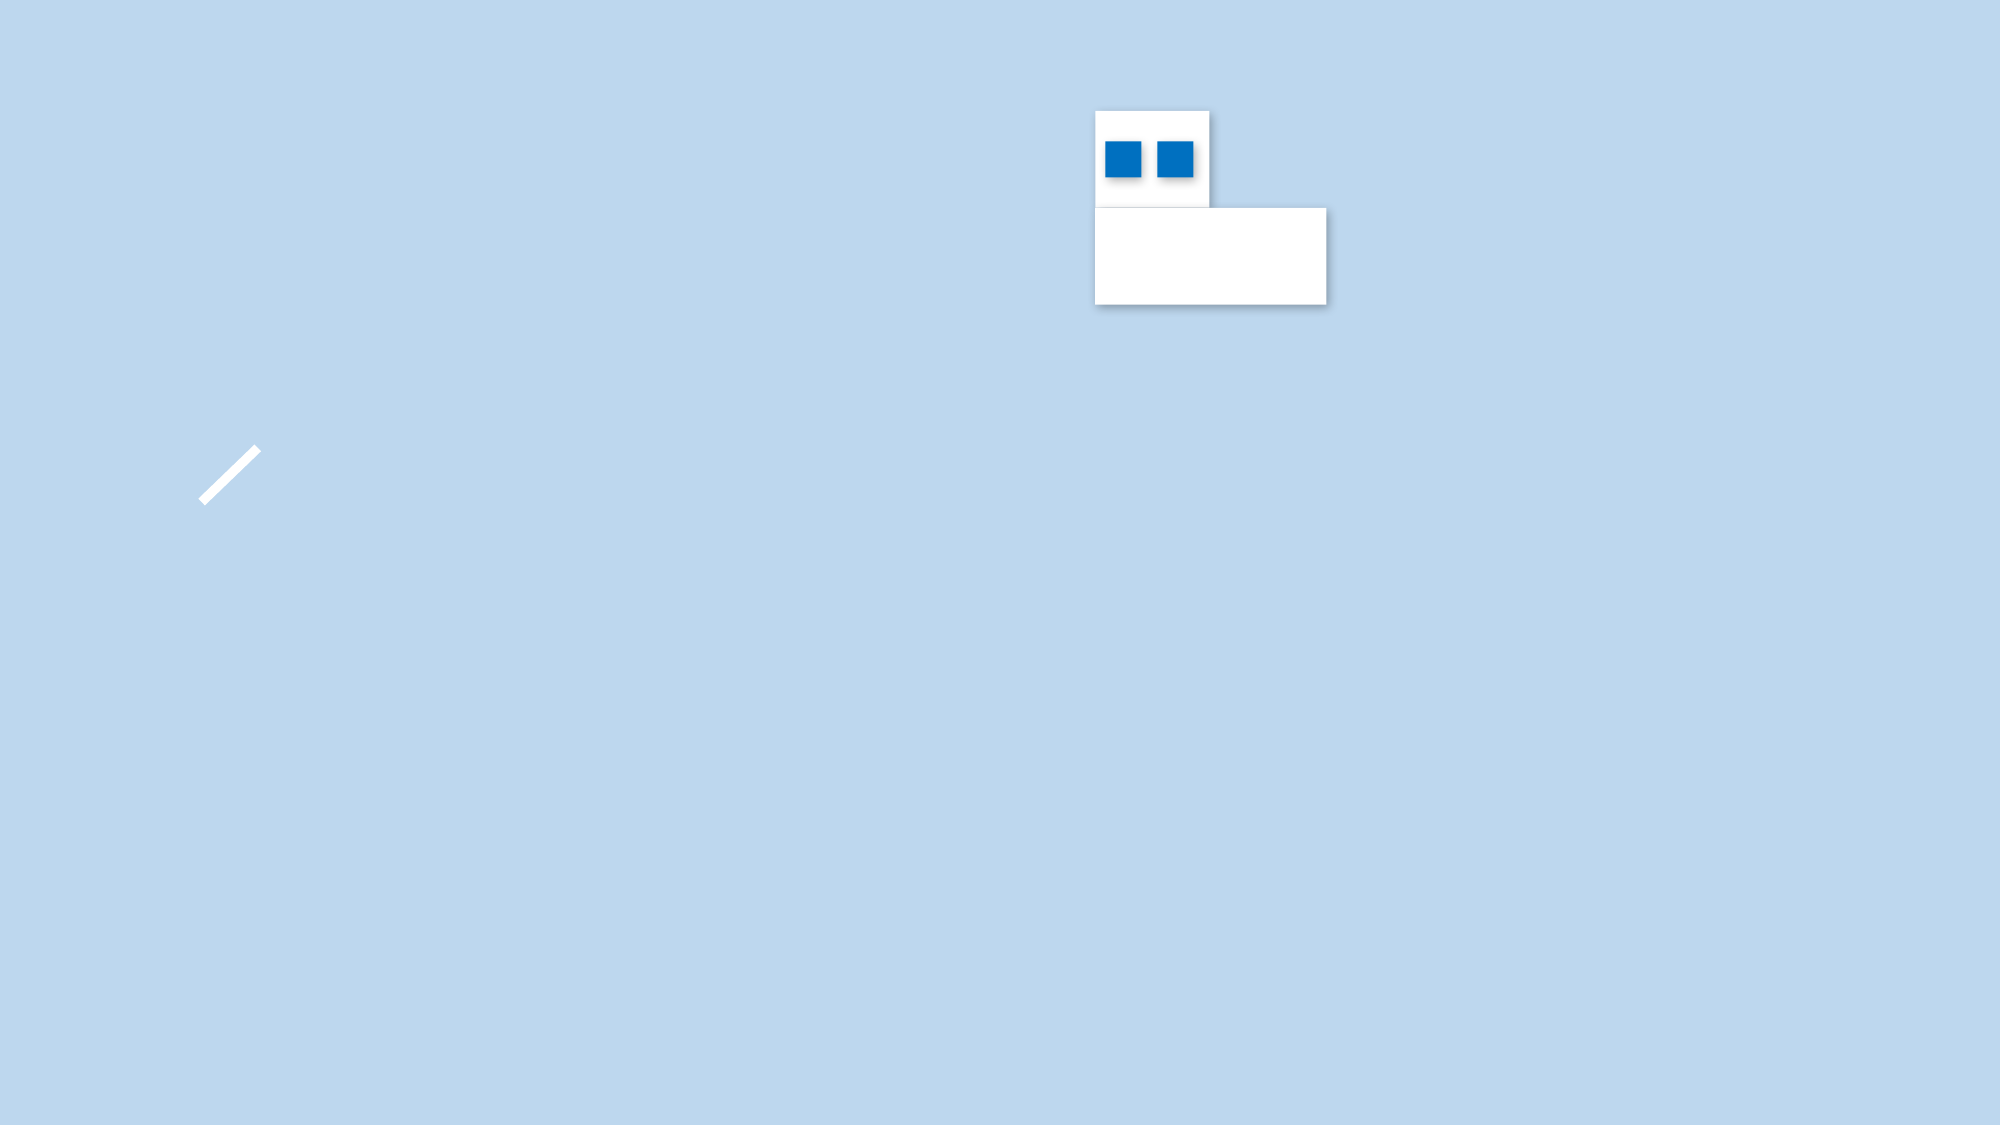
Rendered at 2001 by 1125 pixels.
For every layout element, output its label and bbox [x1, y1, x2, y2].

text_box [201, 447, 258, 503]
text_box [1104, 140, 1142, 178]
text_box [1156, 140, 1194, 178]
text_box [1094, 207, 1327, 306]
text_box [1094, 110, 1210, 207]
